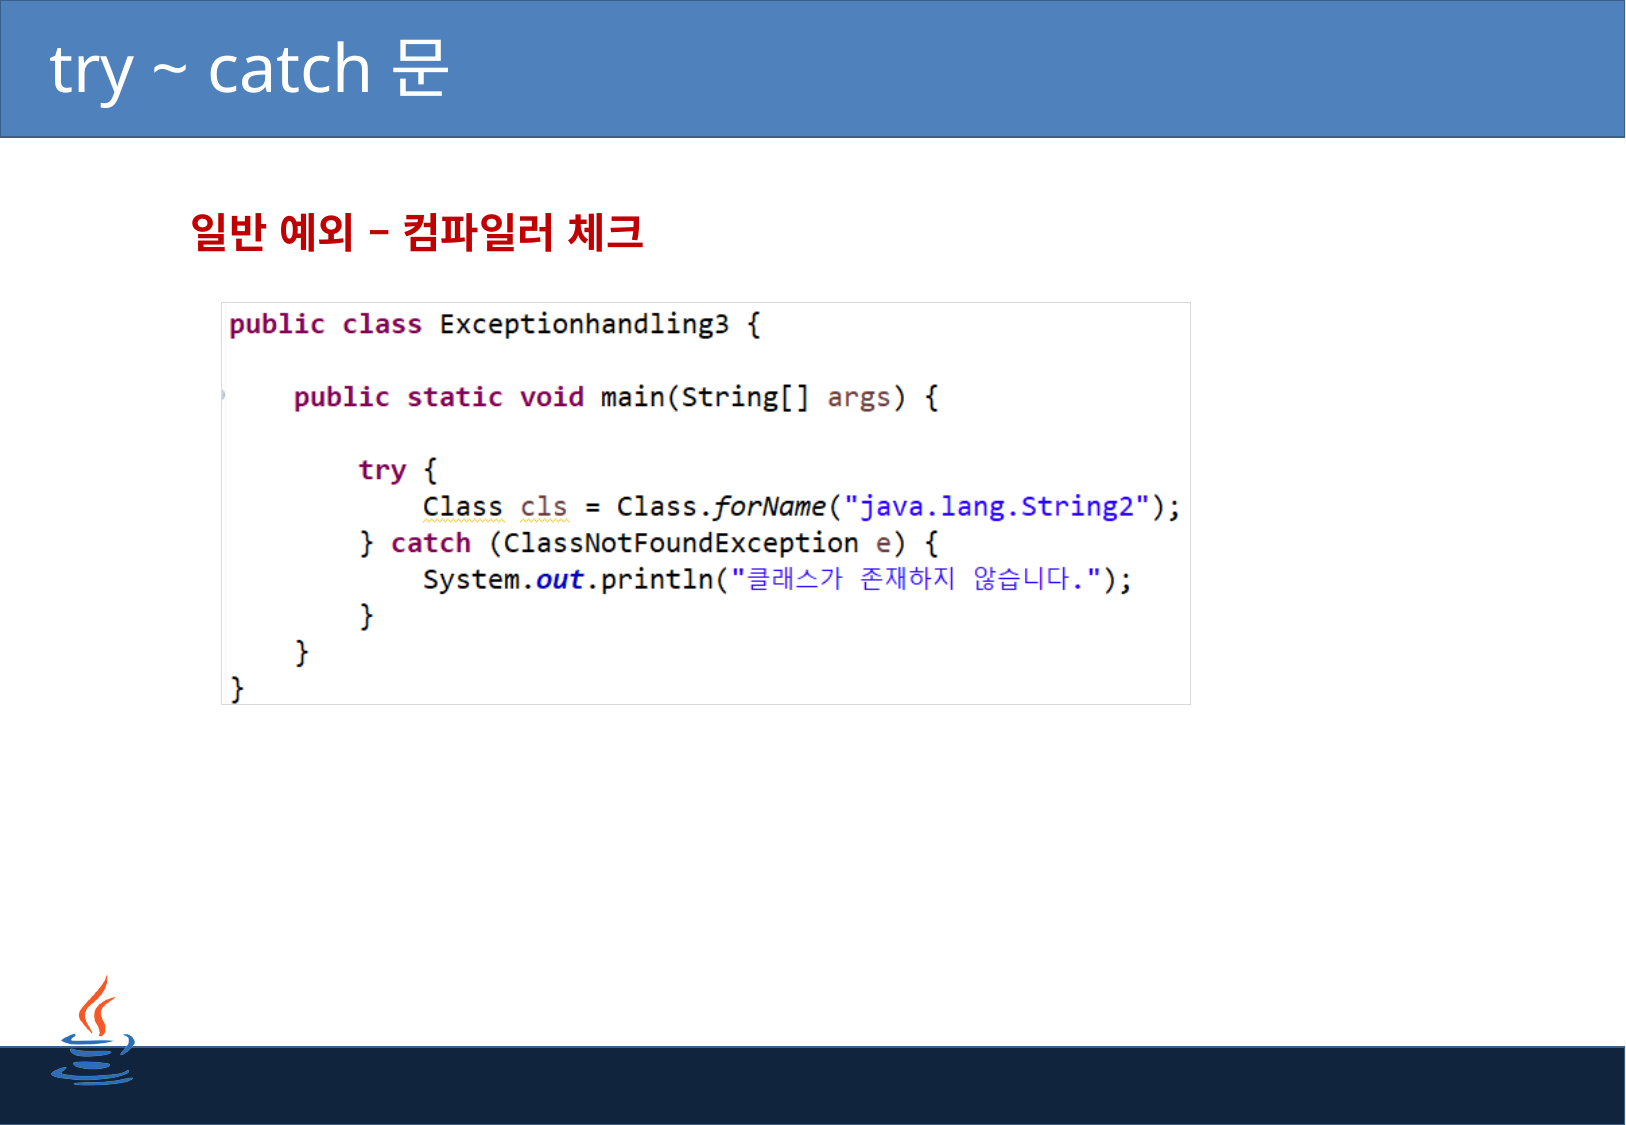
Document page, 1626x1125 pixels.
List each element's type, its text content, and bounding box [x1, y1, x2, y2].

picture [38, 973, 151, 1086]
text_box try ~ catch문 [0, 0, 754, 136]
text_box 일반 예외 – 컴파일러 체크 [118, 174, 990, 255]
picture [221, 301, 1191, 705]
